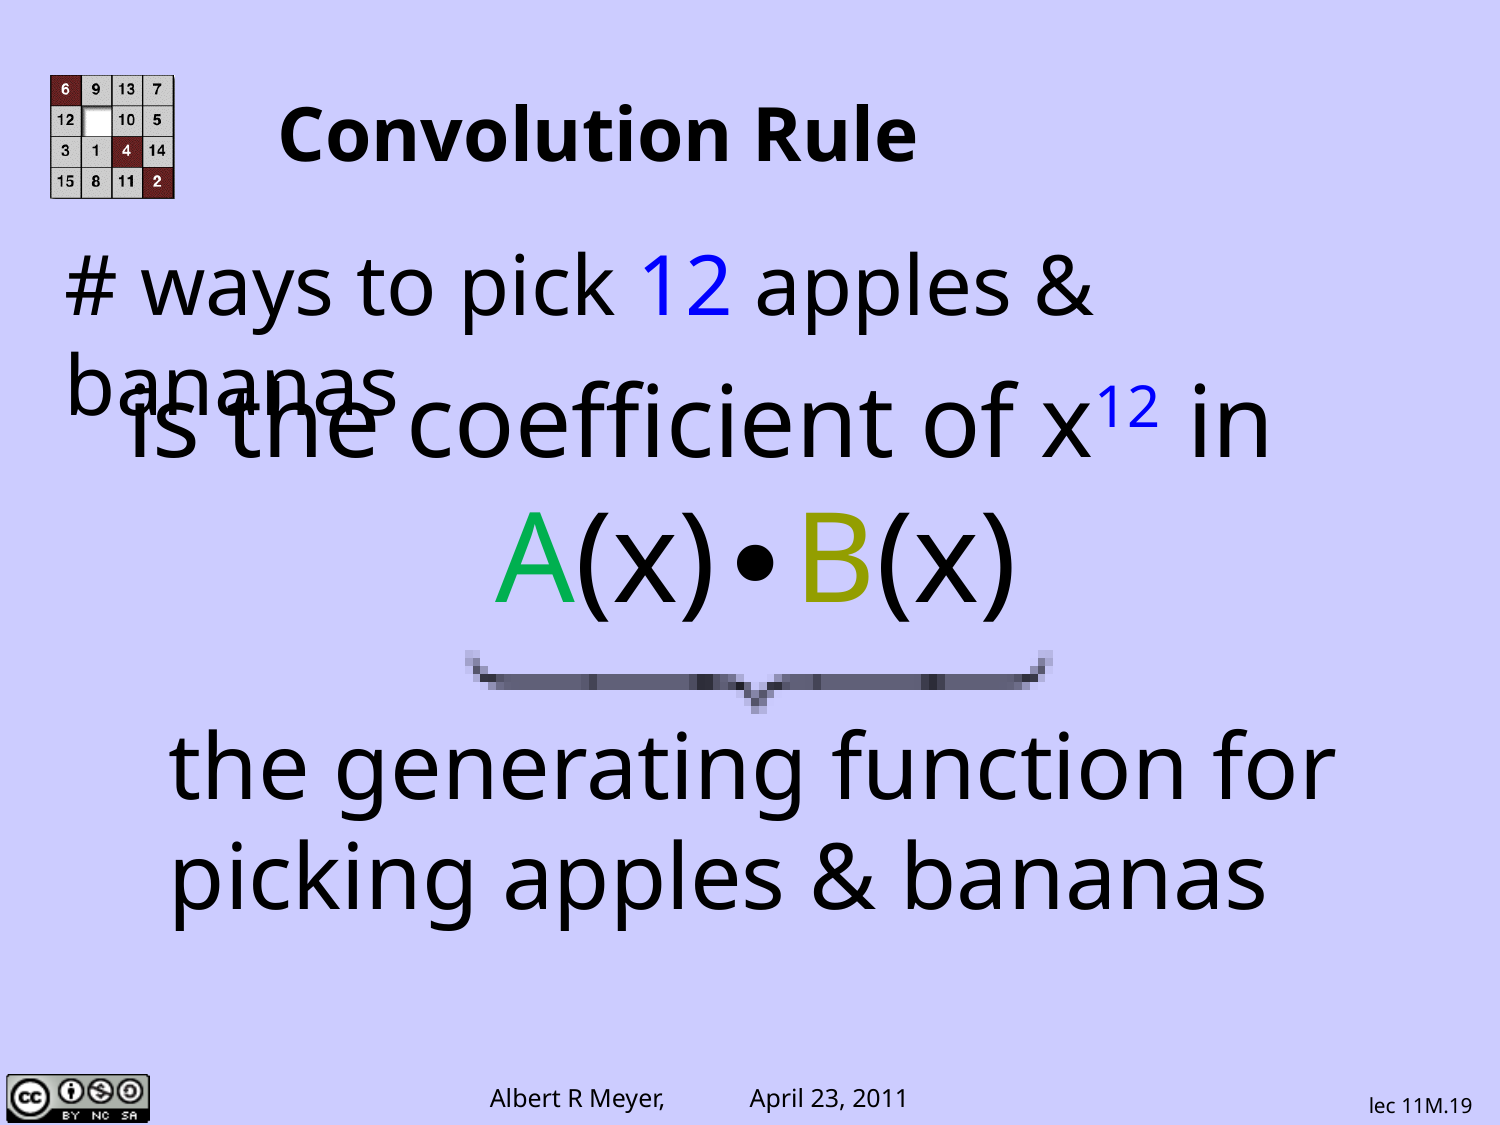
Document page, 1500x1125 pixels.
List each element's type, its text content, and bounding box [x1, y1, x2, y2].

title Convolution Rule [262, 37, 1500, 226]
text_box is the coefficient of x12 in A(x)∙B(x) [112, 349, 1400, 635]
text_box # ways to pick 12 apples & bananas [50, 224, 1438, 440]
text_box the generating function for picking apples & bananas [154, 700, 1354, 935]
slide_number lec 11M.19 [1049, 1084, 1488, 1125]
picture [6, 1074, 150, 1123]
picture [50, 75, 175, 199]
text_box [449, 437, 1054, 810]
